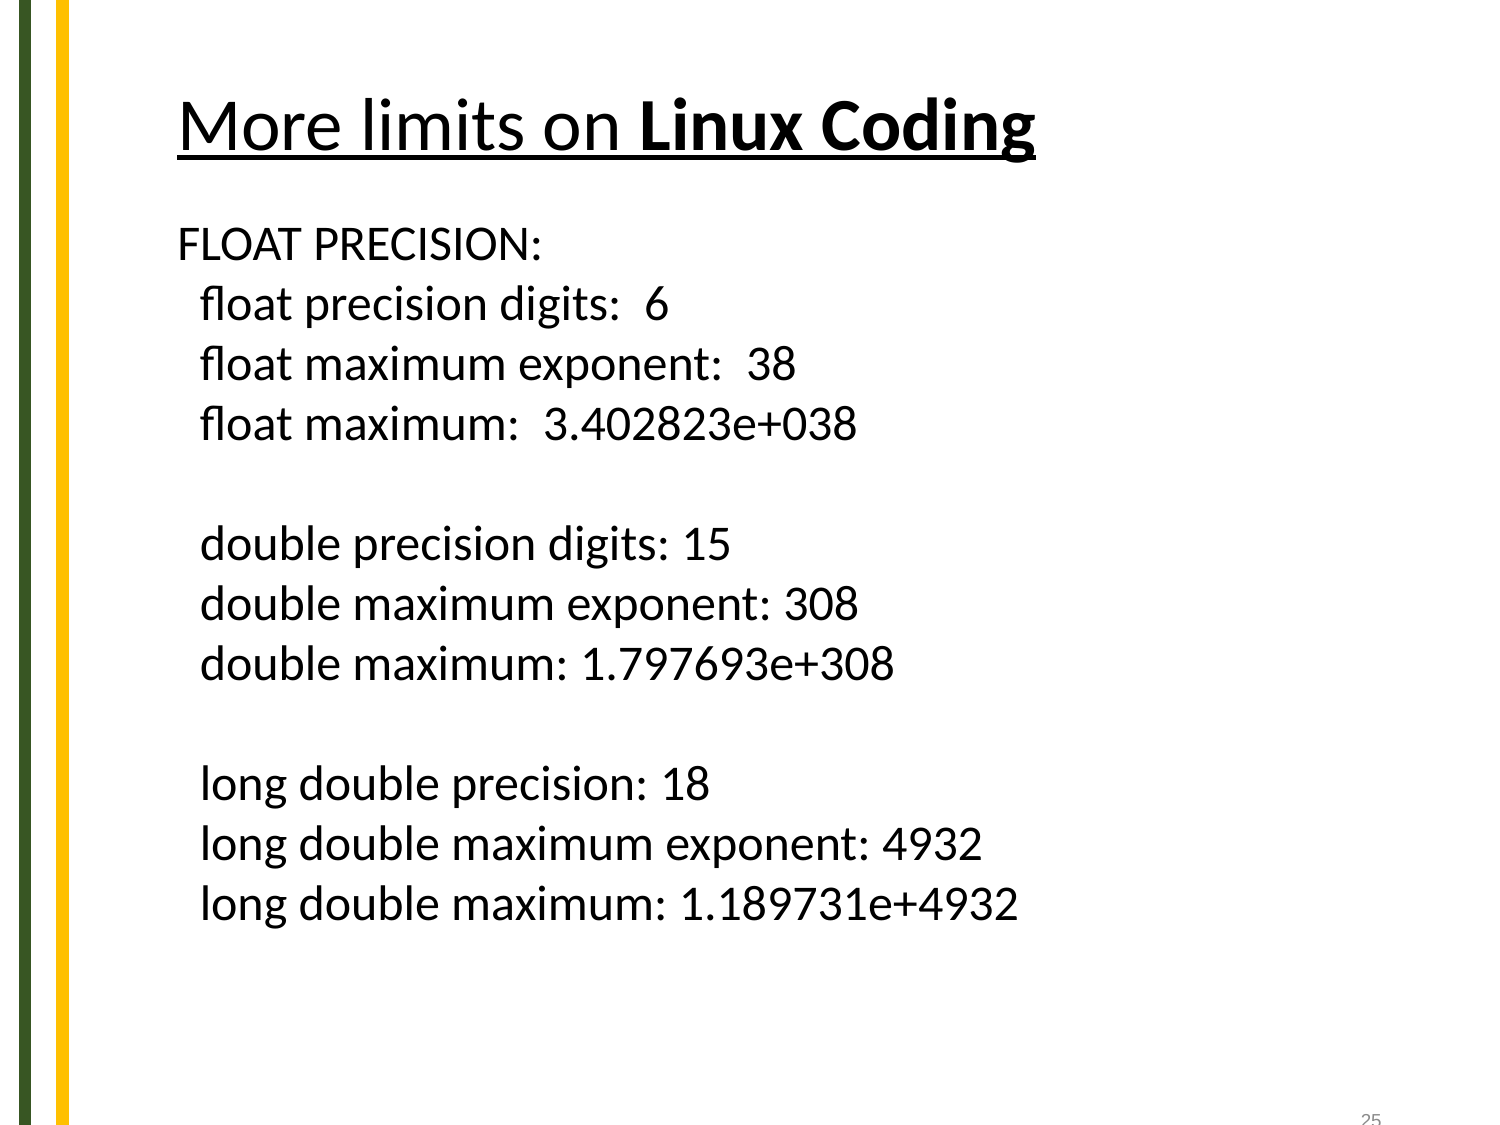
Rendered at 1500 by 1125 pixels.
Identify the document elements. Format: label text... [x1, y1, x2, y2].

text_box More limits on Linux Coding FLOAT PRECISION: float precision digits: 6 float maximum exponent: 38 float maximum: 3.402823e+038 double precision digits: 15 double maximum exponent: 308 double maximum: 1.797693e+308 long double precision: 18 long double maximum exponent: 4932 long double maximum: 1.189731e+4932 [162, 68, 1250, 1028]
slide_number 25 [1059, 1090, 1397, 1125]
